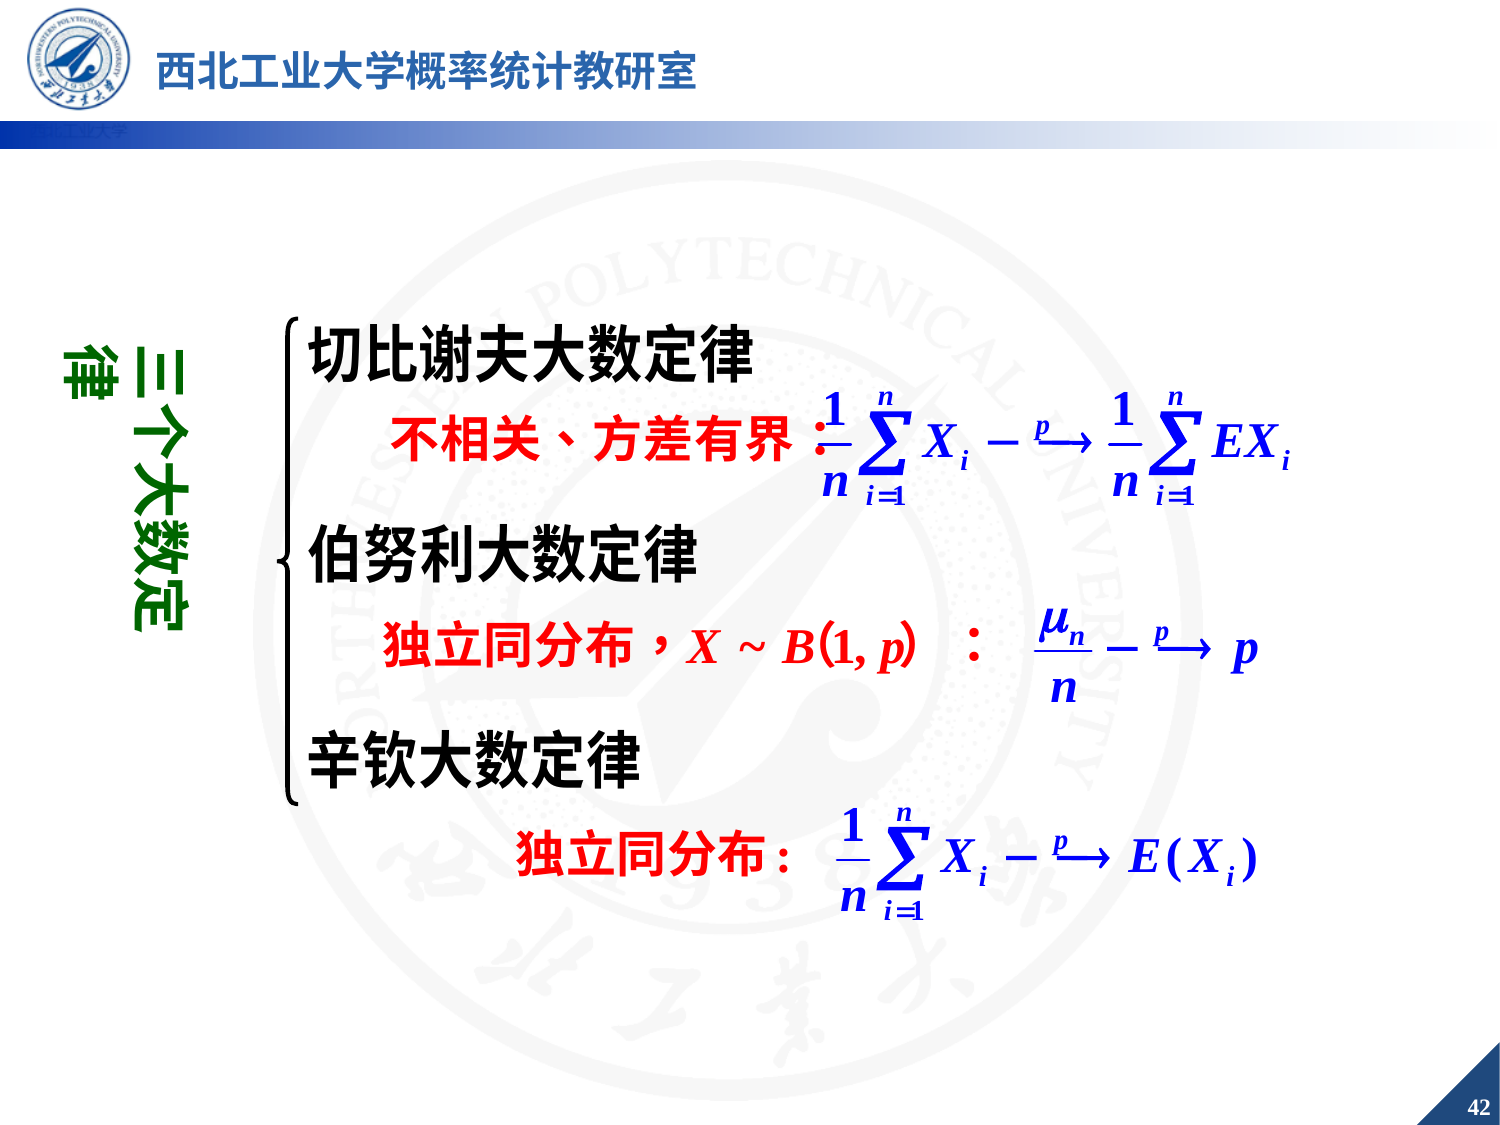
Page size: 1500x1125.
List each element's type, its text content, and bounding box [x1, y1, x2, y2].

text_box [265, 306, 763, 818]
picture [3, 1, 152, 121]
text_box 三个大数定律 [104, 329, 206, 705]
slide_number 42 [1416, 1067, 1500, 1125]
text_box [375, 583, 1270, 714]
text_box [383, 373, 1306, 516]
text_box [508, 788, 1268, 932]
